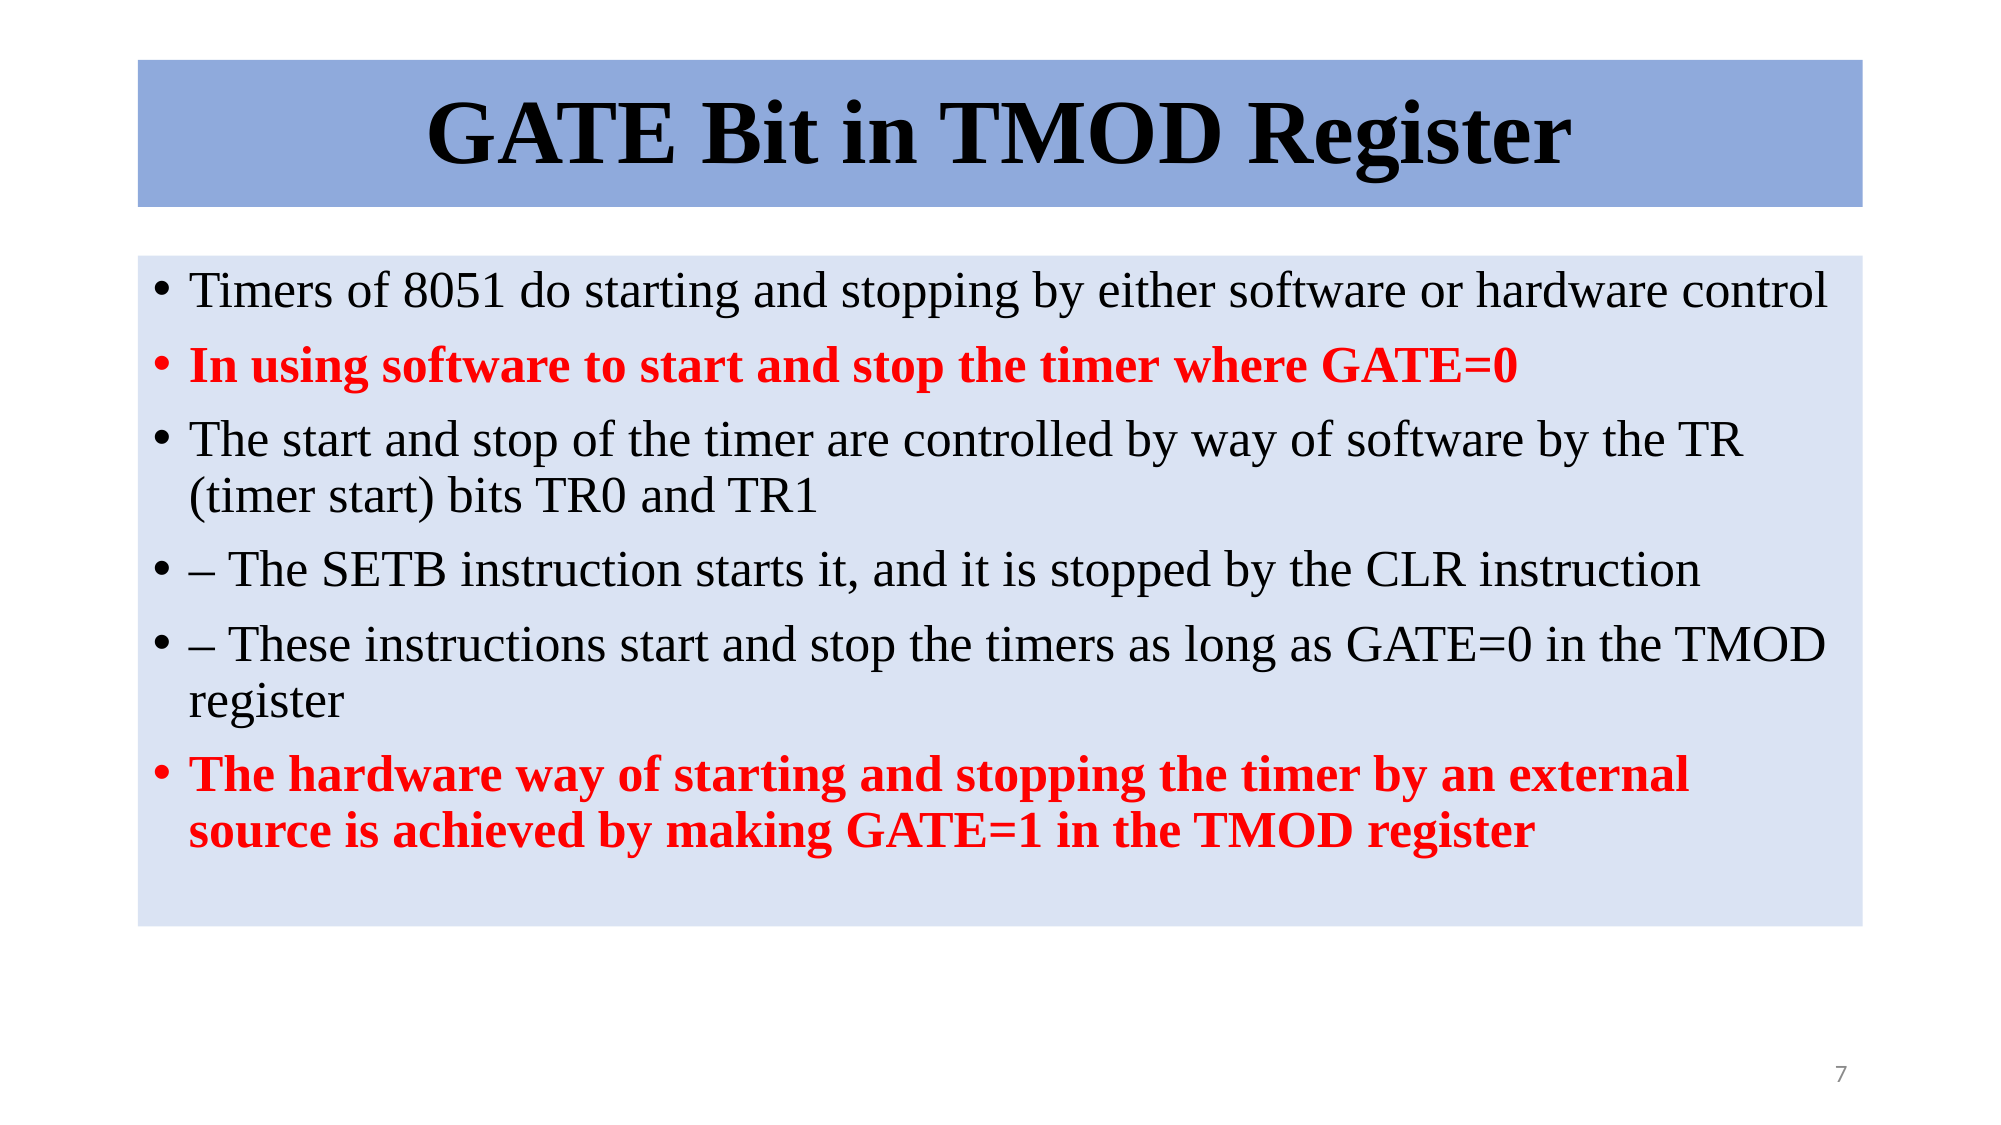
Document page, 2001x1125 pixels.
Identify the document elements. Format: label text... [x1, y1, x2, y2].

title GATE Bit in TMOD Register [137, 59, 1863, 207]
slide_number 7 [1412, 1042, 1863, 1103]
list Timers of 8051 do starting and stopping by either software or hardware control In using software to start and stop the timer where GATE=0 The start and stop of the timer are controlled by way of software by the TR (timer start) bits TR0 and TR1 – The SETB instruction starts it, and it is stopped by the CLR instruction – These instructions start and stop the timers as long as GATE=0 in the TMOD register The hardware way of starting and stopping the timer by an external source is achieved by making GATE=1 in the TMOD register [137, 255, 1863, 927]
